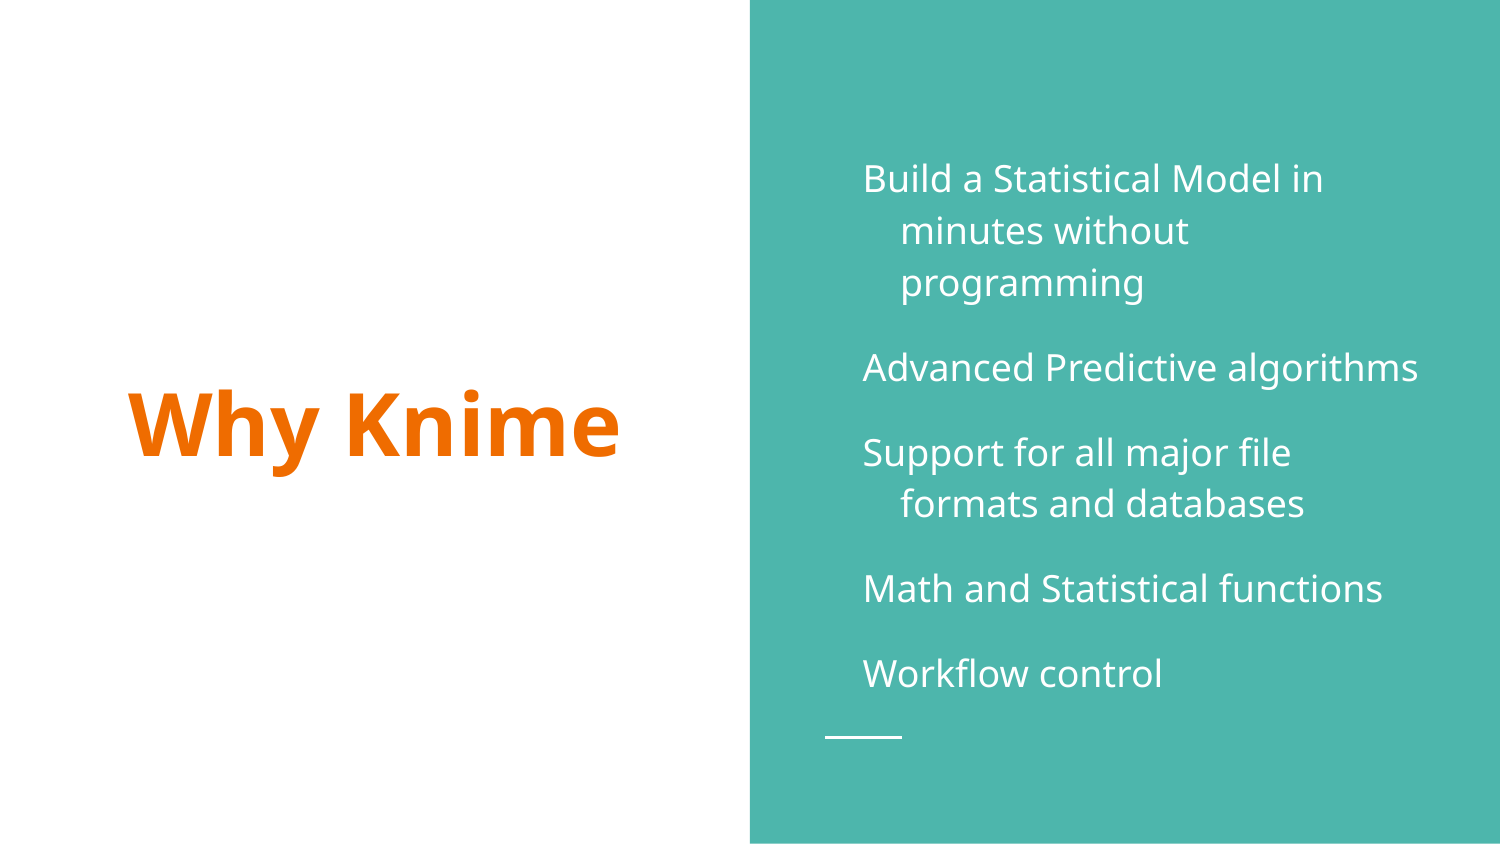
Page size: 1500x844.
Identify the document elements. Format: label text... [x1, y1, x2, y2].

list Build a Statistical Model in minutes without programming Advanced Predictive algorithms Support for all major file formats and databases Math and Statistical functions Workflow control [810, 118, 1440, 725]
title Why Knime [43, 281, 708, 562]
